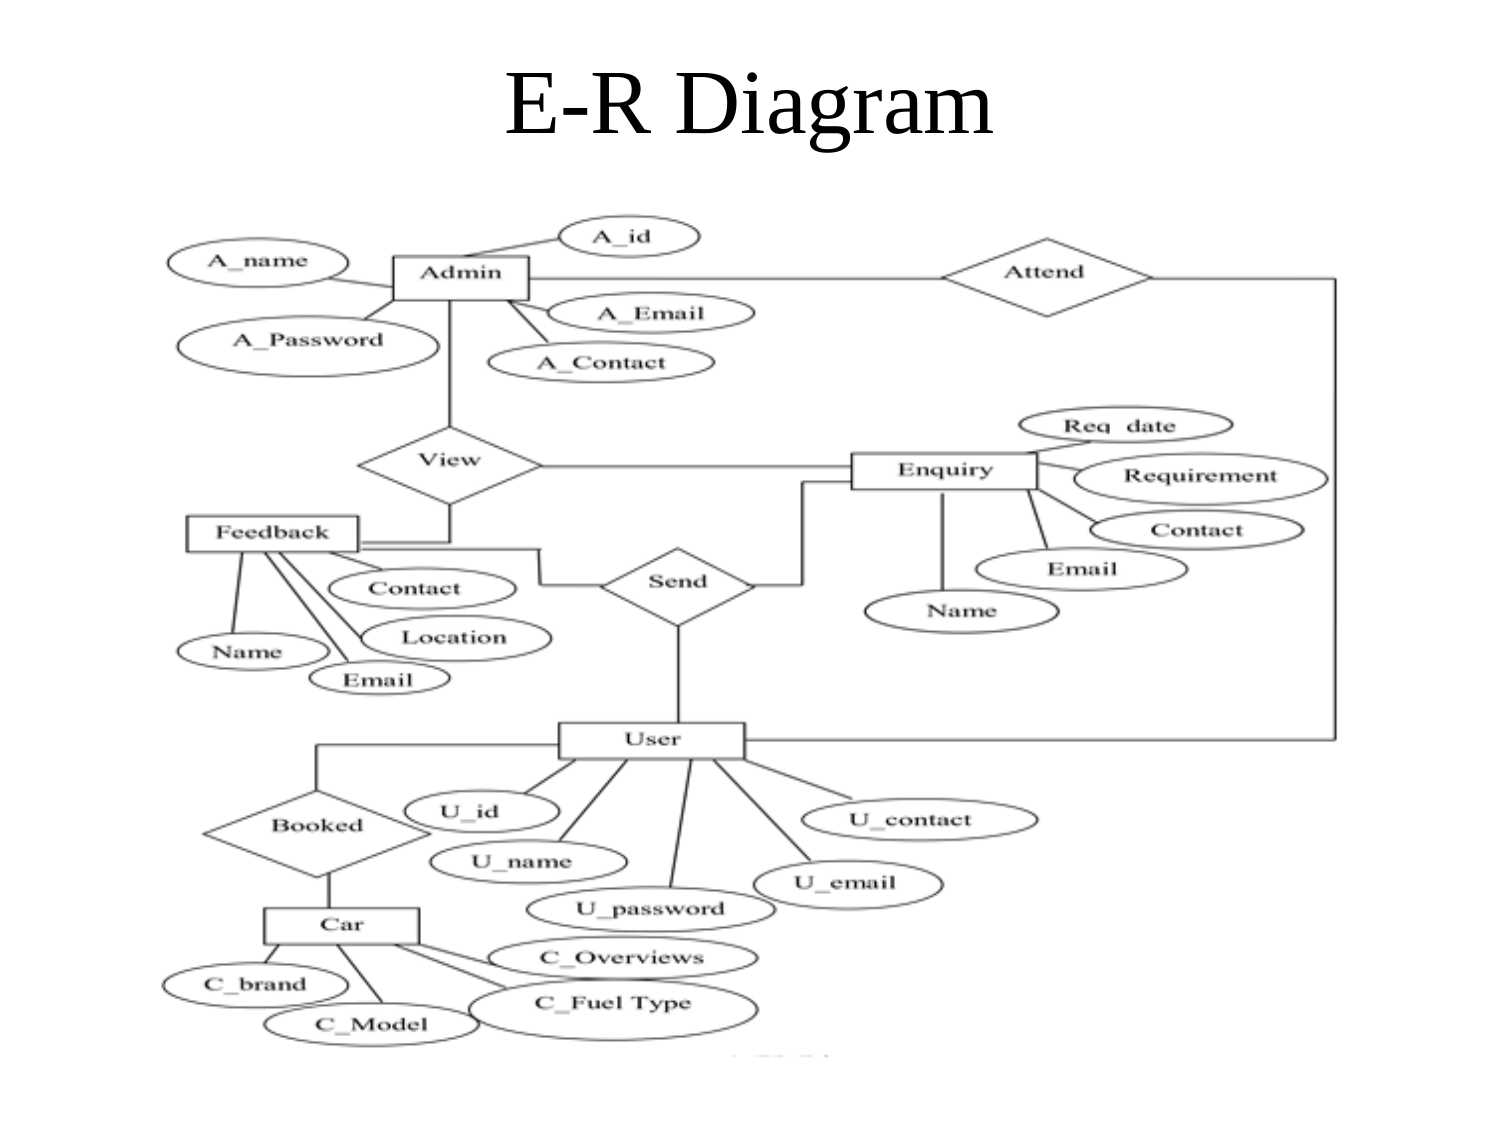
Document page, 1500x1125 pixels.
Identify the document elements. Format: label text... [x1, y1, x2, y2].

title E-R Diagram [75, 3, 1425, 192]
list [149, 187, 1363, 1076]
